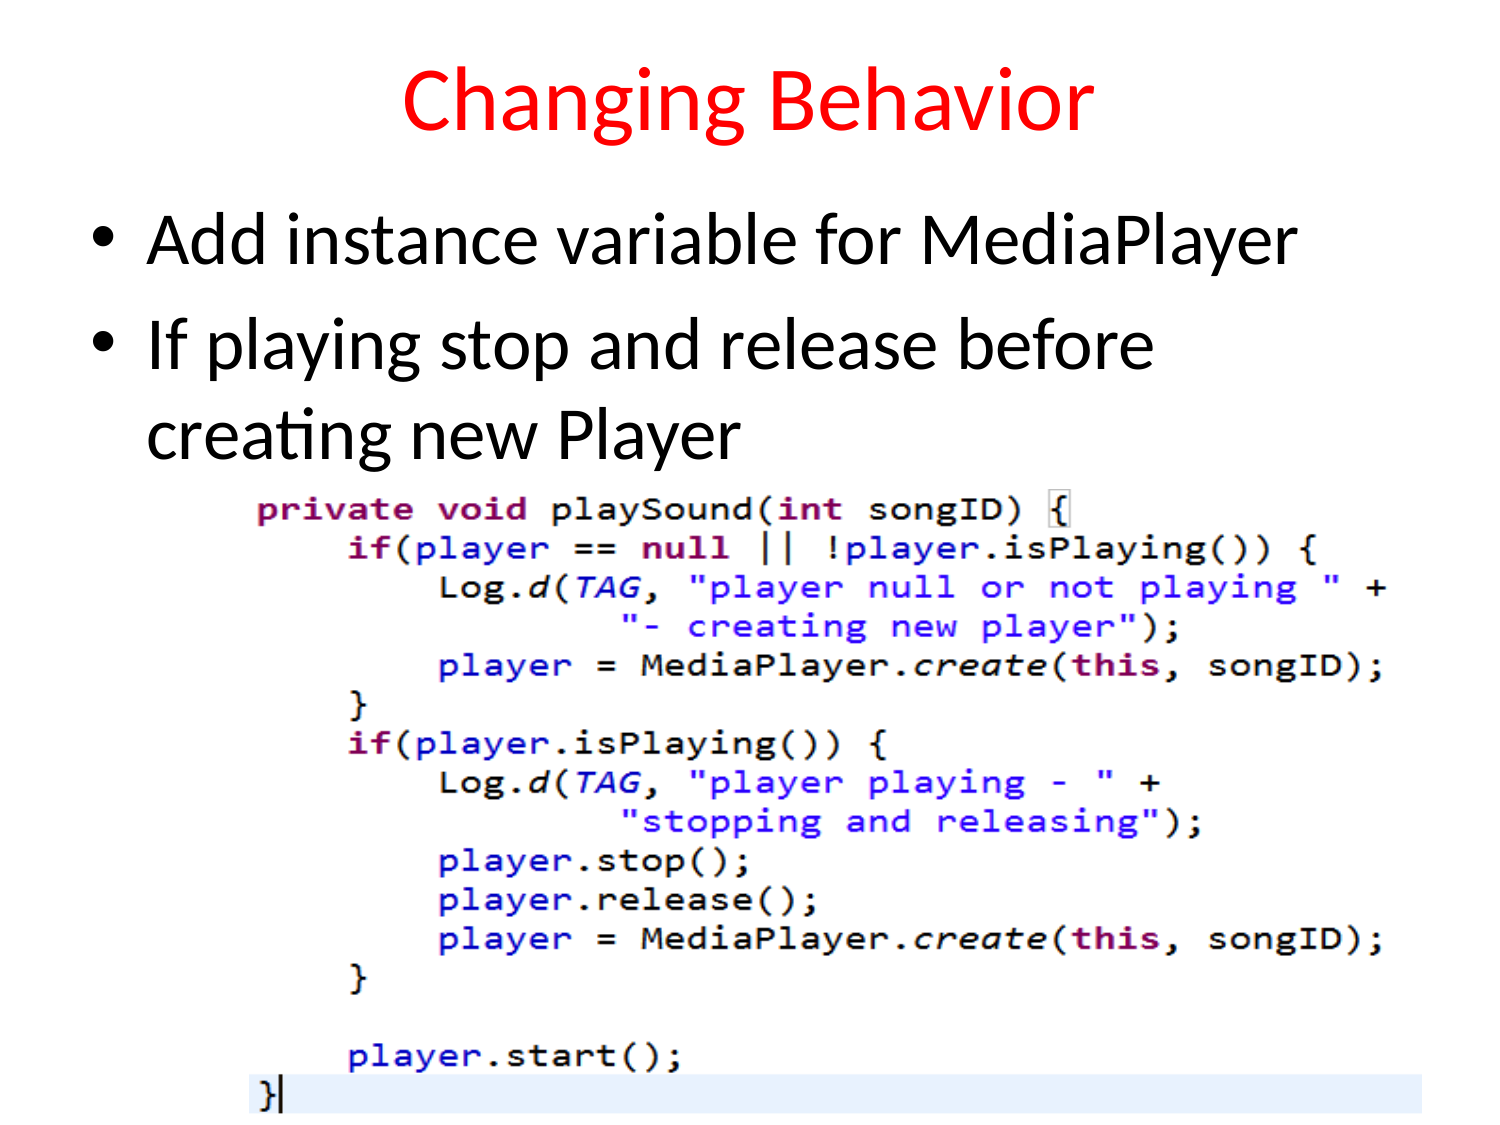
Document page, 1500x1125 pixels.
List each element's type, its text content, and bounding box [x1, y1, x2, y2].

picture [249, 489, 1423, 1125]
title Changing Behavior [75, 0, 1425, 182]
list Add instance variable for MediaPlayer If playing stop and release before creating new Player [75, 182, 1425, 1038]
